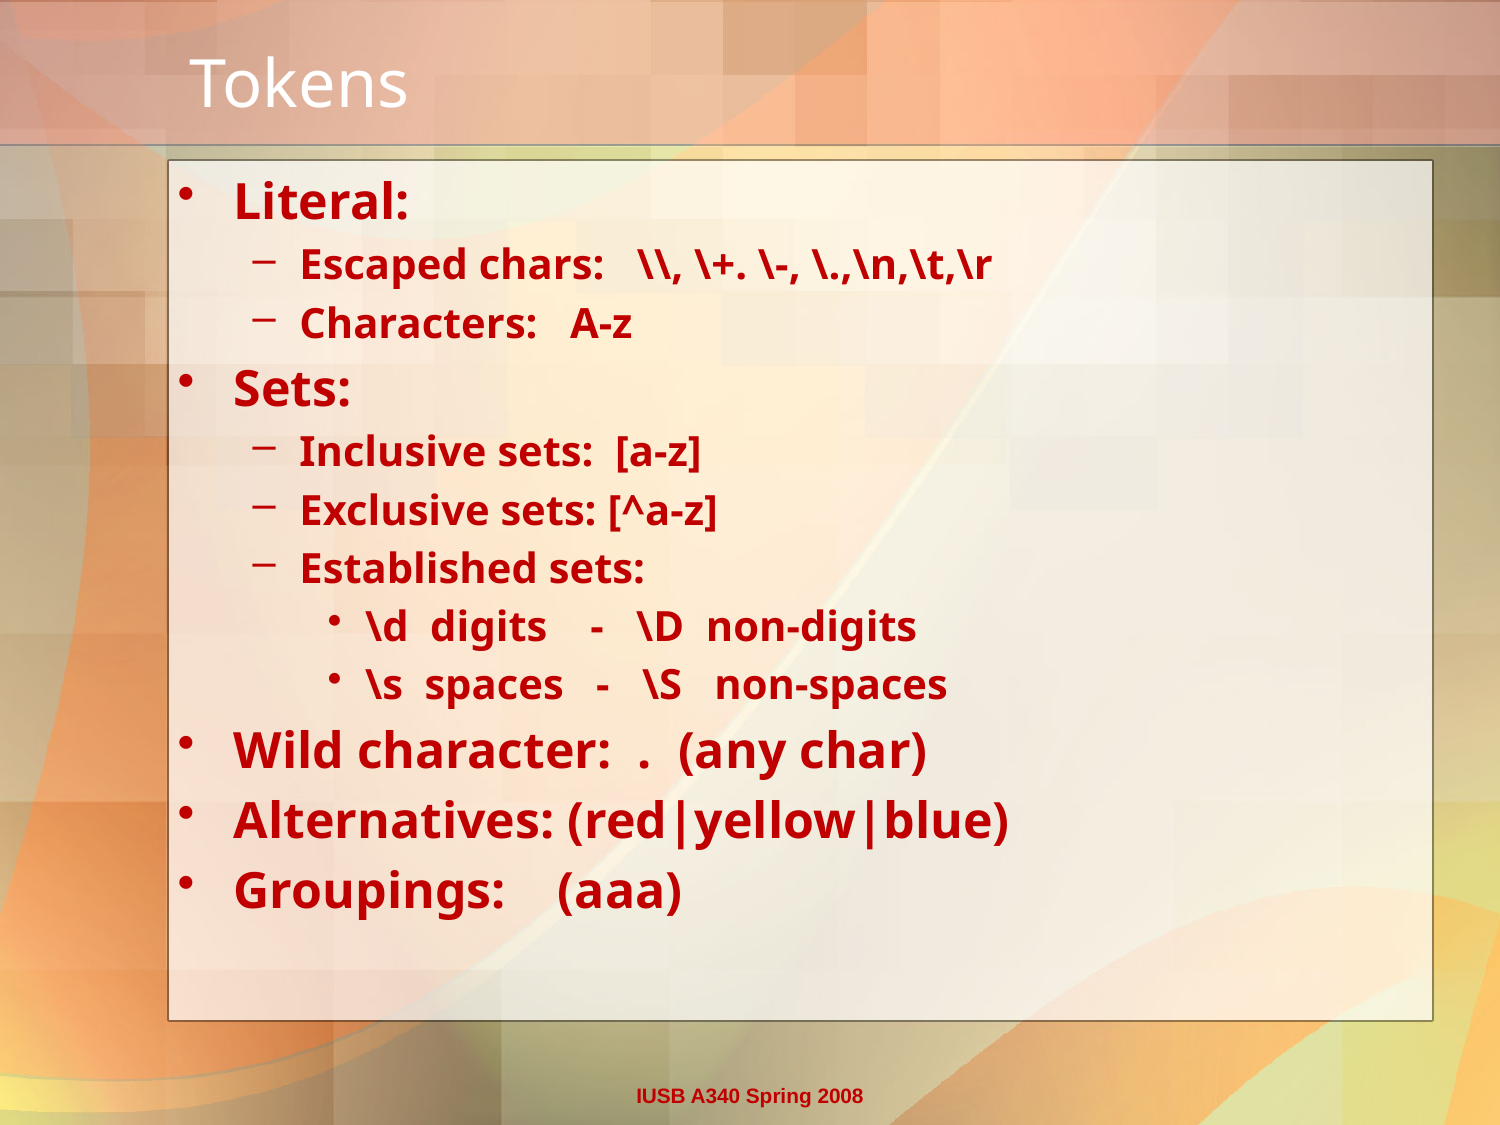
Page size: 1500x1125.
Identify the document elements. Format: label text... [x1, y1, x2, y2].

footer IUSB A340 Spring 2008 [512, 1074, 988, 1103]
title Tokens [174, 24, 1351, 138]
picture [0, 0, 1500, 1125]
list Literal: Escaped chars: \\, \+. \-, \.,\n,\t,\r Characters: A-z Sets: Inclusive sets: [a-z] Exclusive sets: [^a-z] Established sets: \d digits - \D non-digits \s spaces - \S non-spaces Wild character: . (any char) Alternatives: (red|yellow|blue) Groupings: (aaa) [162, 162, 1426, 1026]
